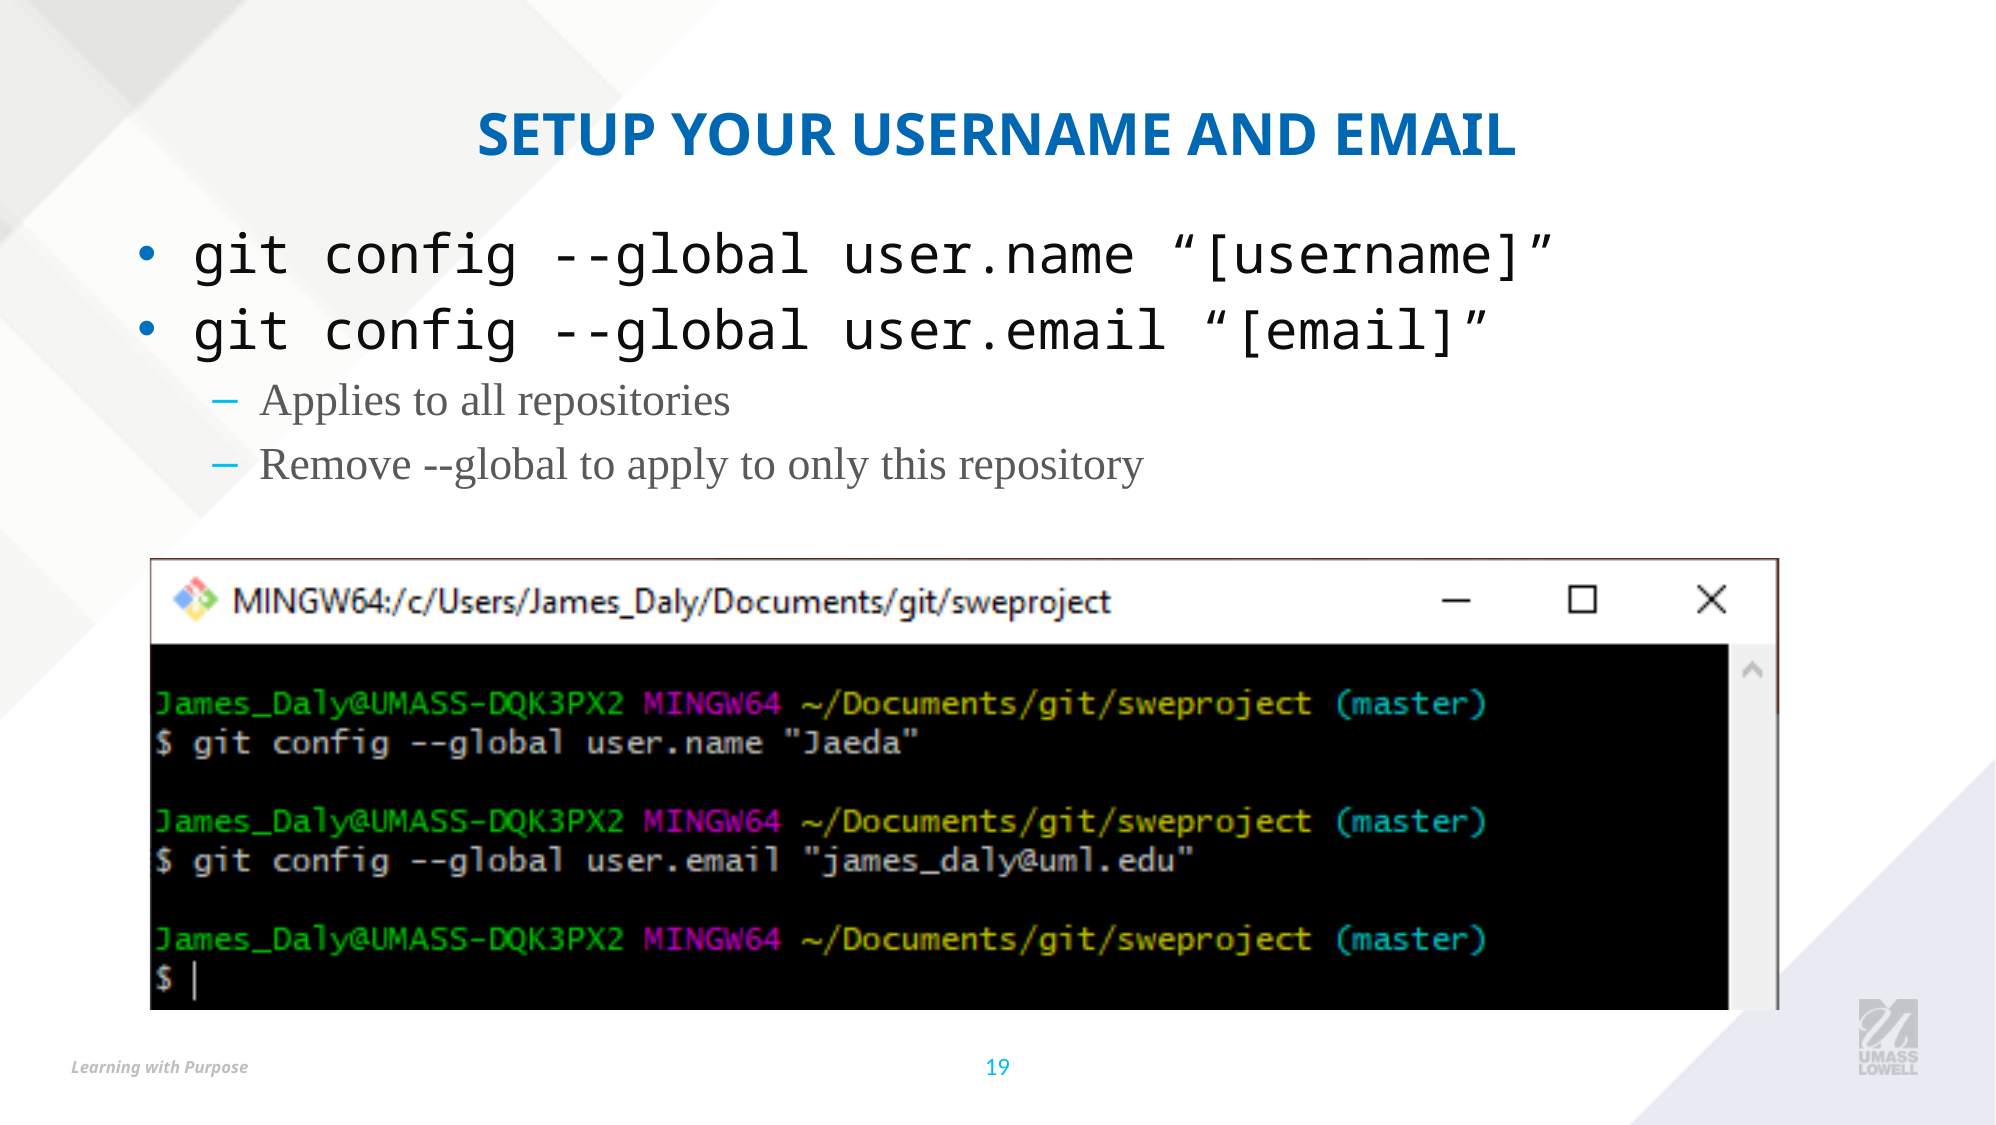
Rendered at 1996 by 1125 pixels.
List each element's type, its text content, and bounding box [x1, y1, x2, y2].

picture [0, 0, 1996, 1125]
list git config --global user.name “[username]” git config --global user.email “[email]” Applies to all repositories Remove --global to apply to only this repository [122, 212, 1873, 913]
title Setup your username and email [122, 37, 1873, 175]
slide_number 19 [964, 1042, 1031, 1103]
